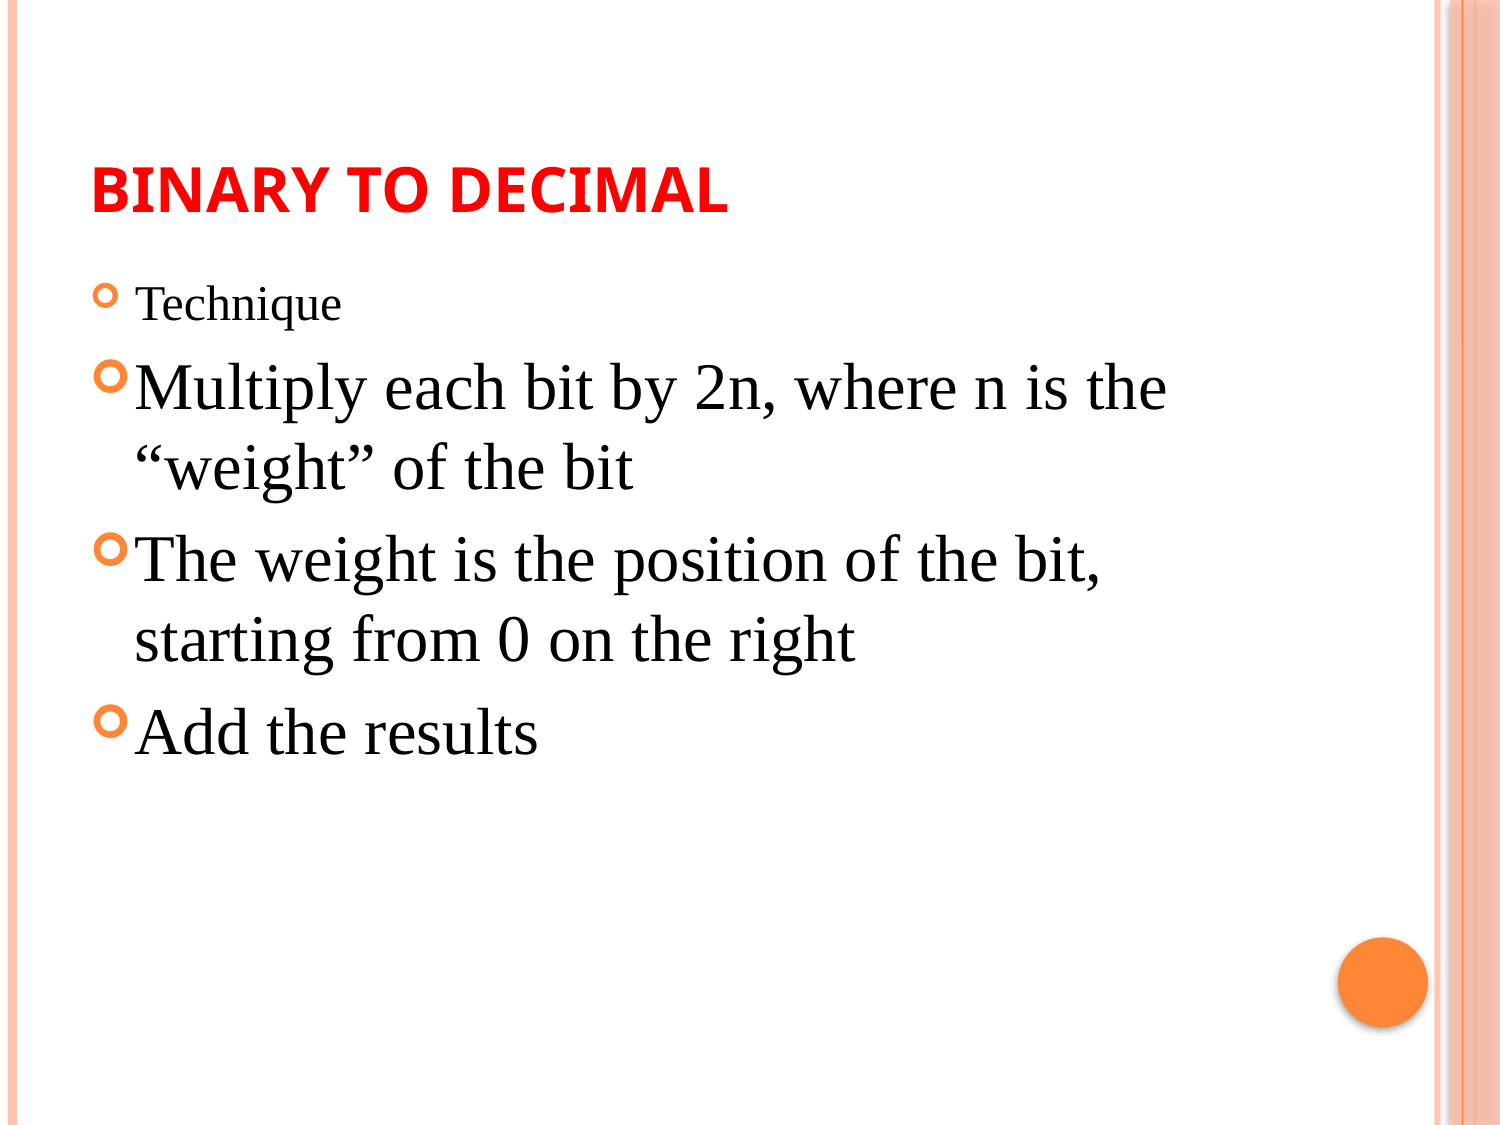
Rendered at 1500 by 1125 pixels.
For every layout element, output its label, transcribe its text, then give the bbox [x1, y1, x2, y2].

list Technique Multiply each bit by 2n, where n is the “weight” of the bit The weight is the position of the bit, starting from 0 on the right Add the results [75, 262, 1300, 1062]
title Binary to Decimal [75, 45, 1300, 233]
